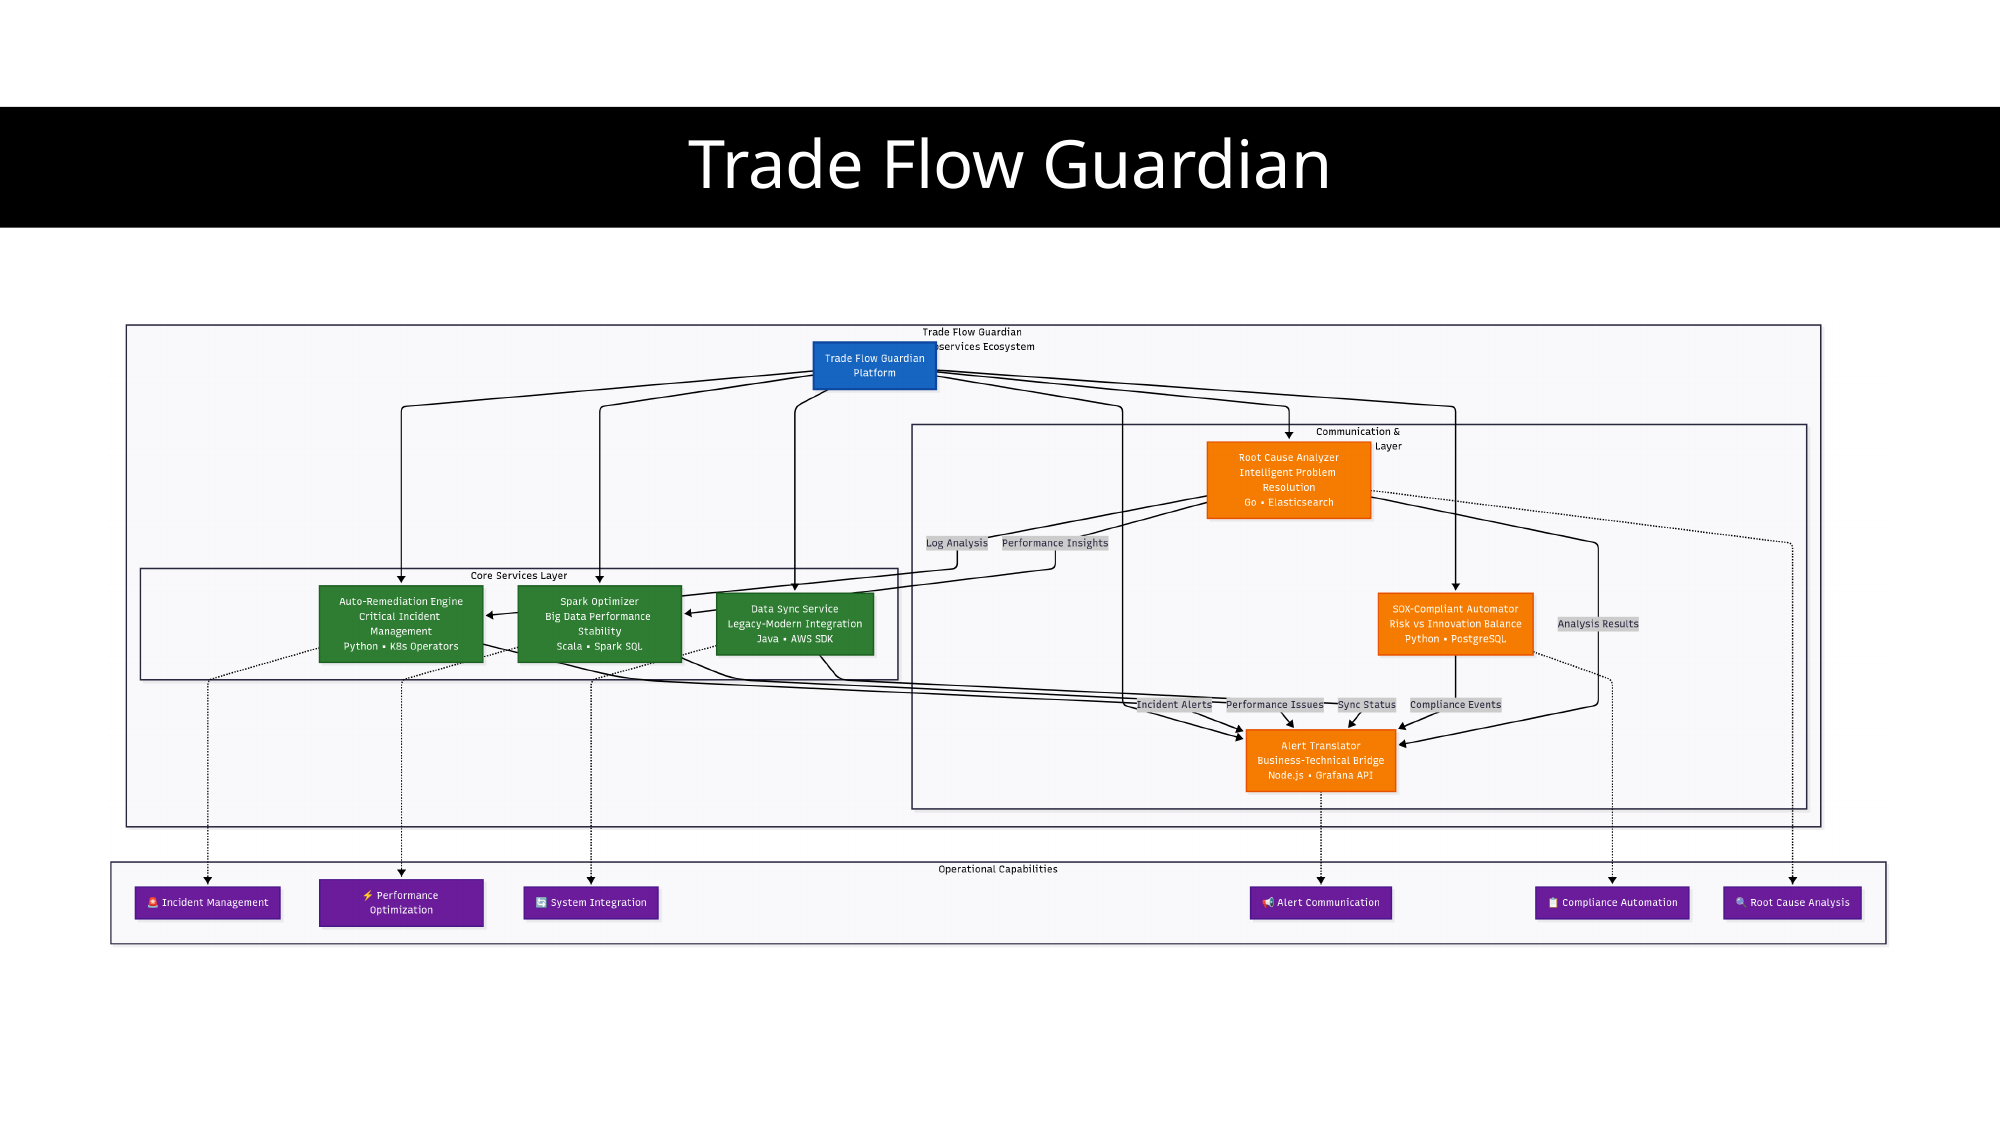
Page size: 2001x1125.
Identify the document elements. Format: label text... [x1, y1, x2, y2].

title Trade Flow Guardian [91, 105, 1931, 228]
text_box [0, 105, 2000, 229]
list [104, 319, 1895, 951]
